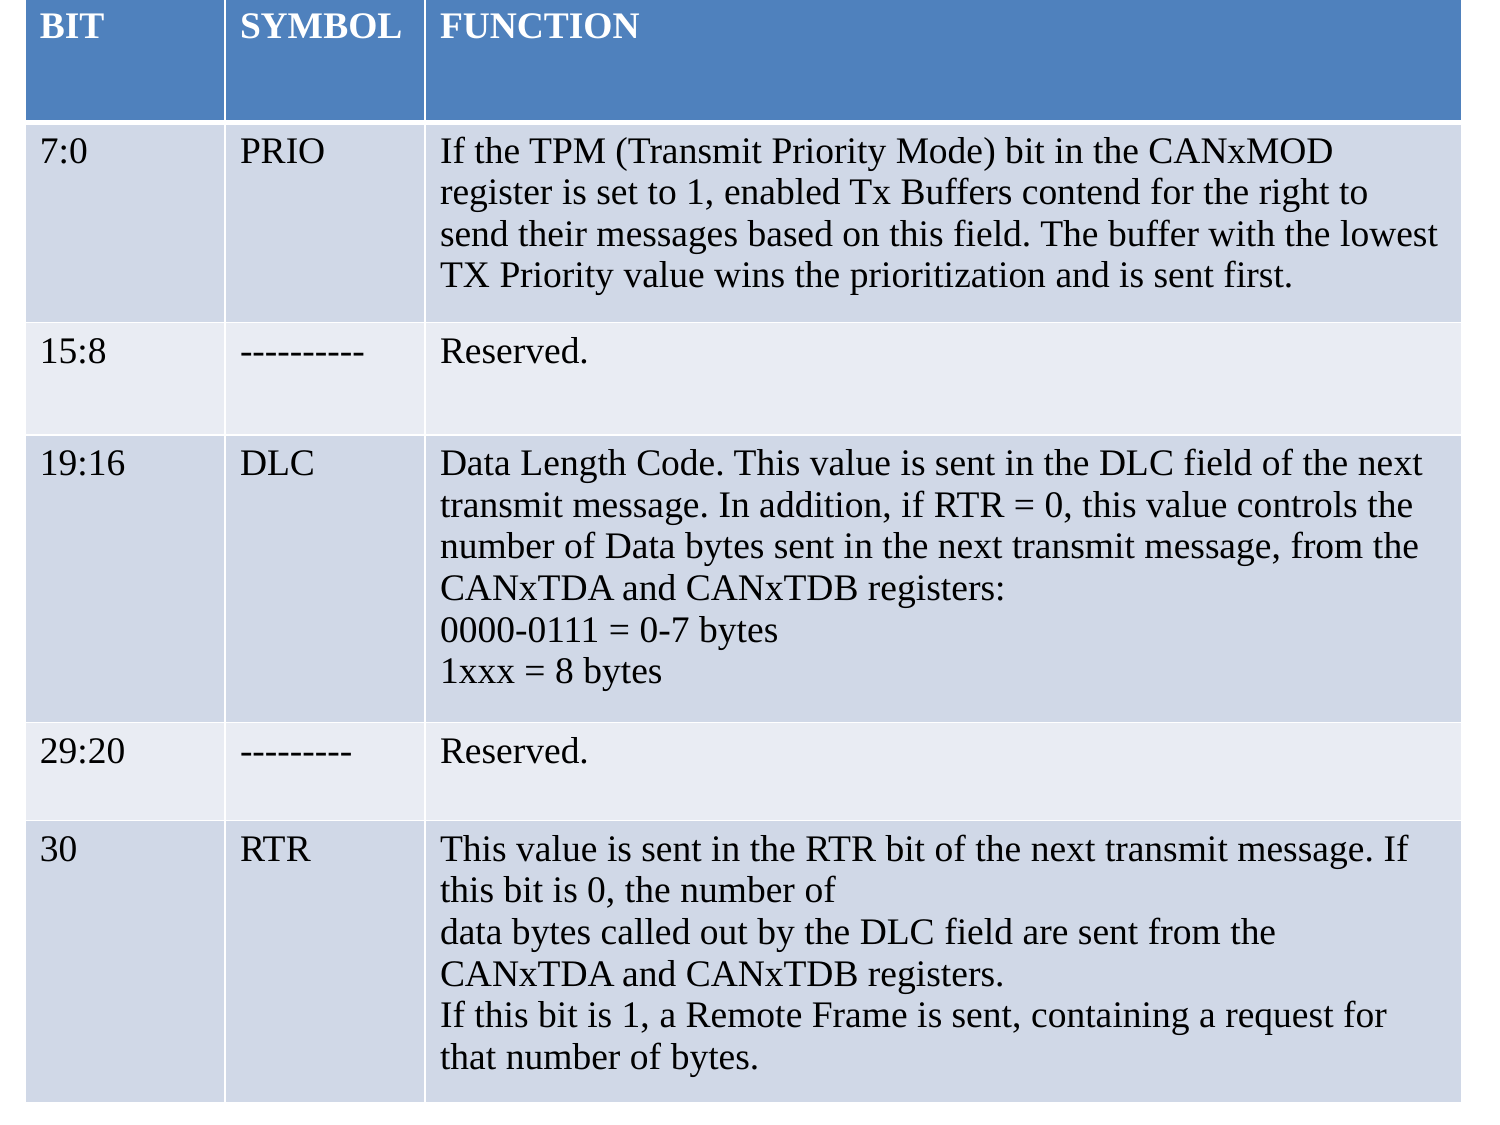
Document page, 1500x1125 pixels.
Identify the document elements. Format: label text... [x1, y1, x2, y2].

table_cell 30 [26, 821, 224, 1102]
table_cell 15:8 [26, 323, 224, 434]
table_cell Reserved. [426, 323, 1461, 434]
table_cell Data Length Code. This value is sent in the DLC field of the next transmit message. In addition, if RTR = 0, this value controls the number of Data bytes sent in the next transmit message, from the CANxTDA and CANxTDB registers: 0000-0111 = 0-7 bytes 1xxx = 8 bytes [426, 436, 1461, 722]
table_header BIT [26, 0, 224, 120]
table_cell 19:16 [26, 436, 224, 722]
table_cell ---------- [226, 323, 424, 434]
table_cell --------- [226, 723, 424, 820]
table_cell This value is sent in the RTR bit of the next transmit message. If this bit is 0, the number of data bytes called out by the DLC field are sent from the CANxTDA and CANxTDB registers. If this bit is 1, a Remote Frame is sent, containing a request for that number of bytes. [426, 821, 1461, 1102]
table_cell Reserved. [426, 723, 1461, 820]
table_header FUNCTION [426, 0, 1461, 120]
table_header SYMBOL [226, 0, 424, 120]
table_cell RTR [226, 821, 424, 1102]
table_cell 7:0 [26, 125, 224, 322]
table_cell 29:20 [26, 723, 224, 820]
table_cell PRIO [226, 125, 424, 322]
table_cell DLC [226, 436, 424, 722]
table_cell If the TPM (Transmit Priority Mode) bit in the CANxMOD register is set to 1, enabled Tx Buffers contend for the right to send their messages based on this field. The buffer with the lowest TX Priority value wins the prioritization and is sent first. [426, 125, 1461, 322]
